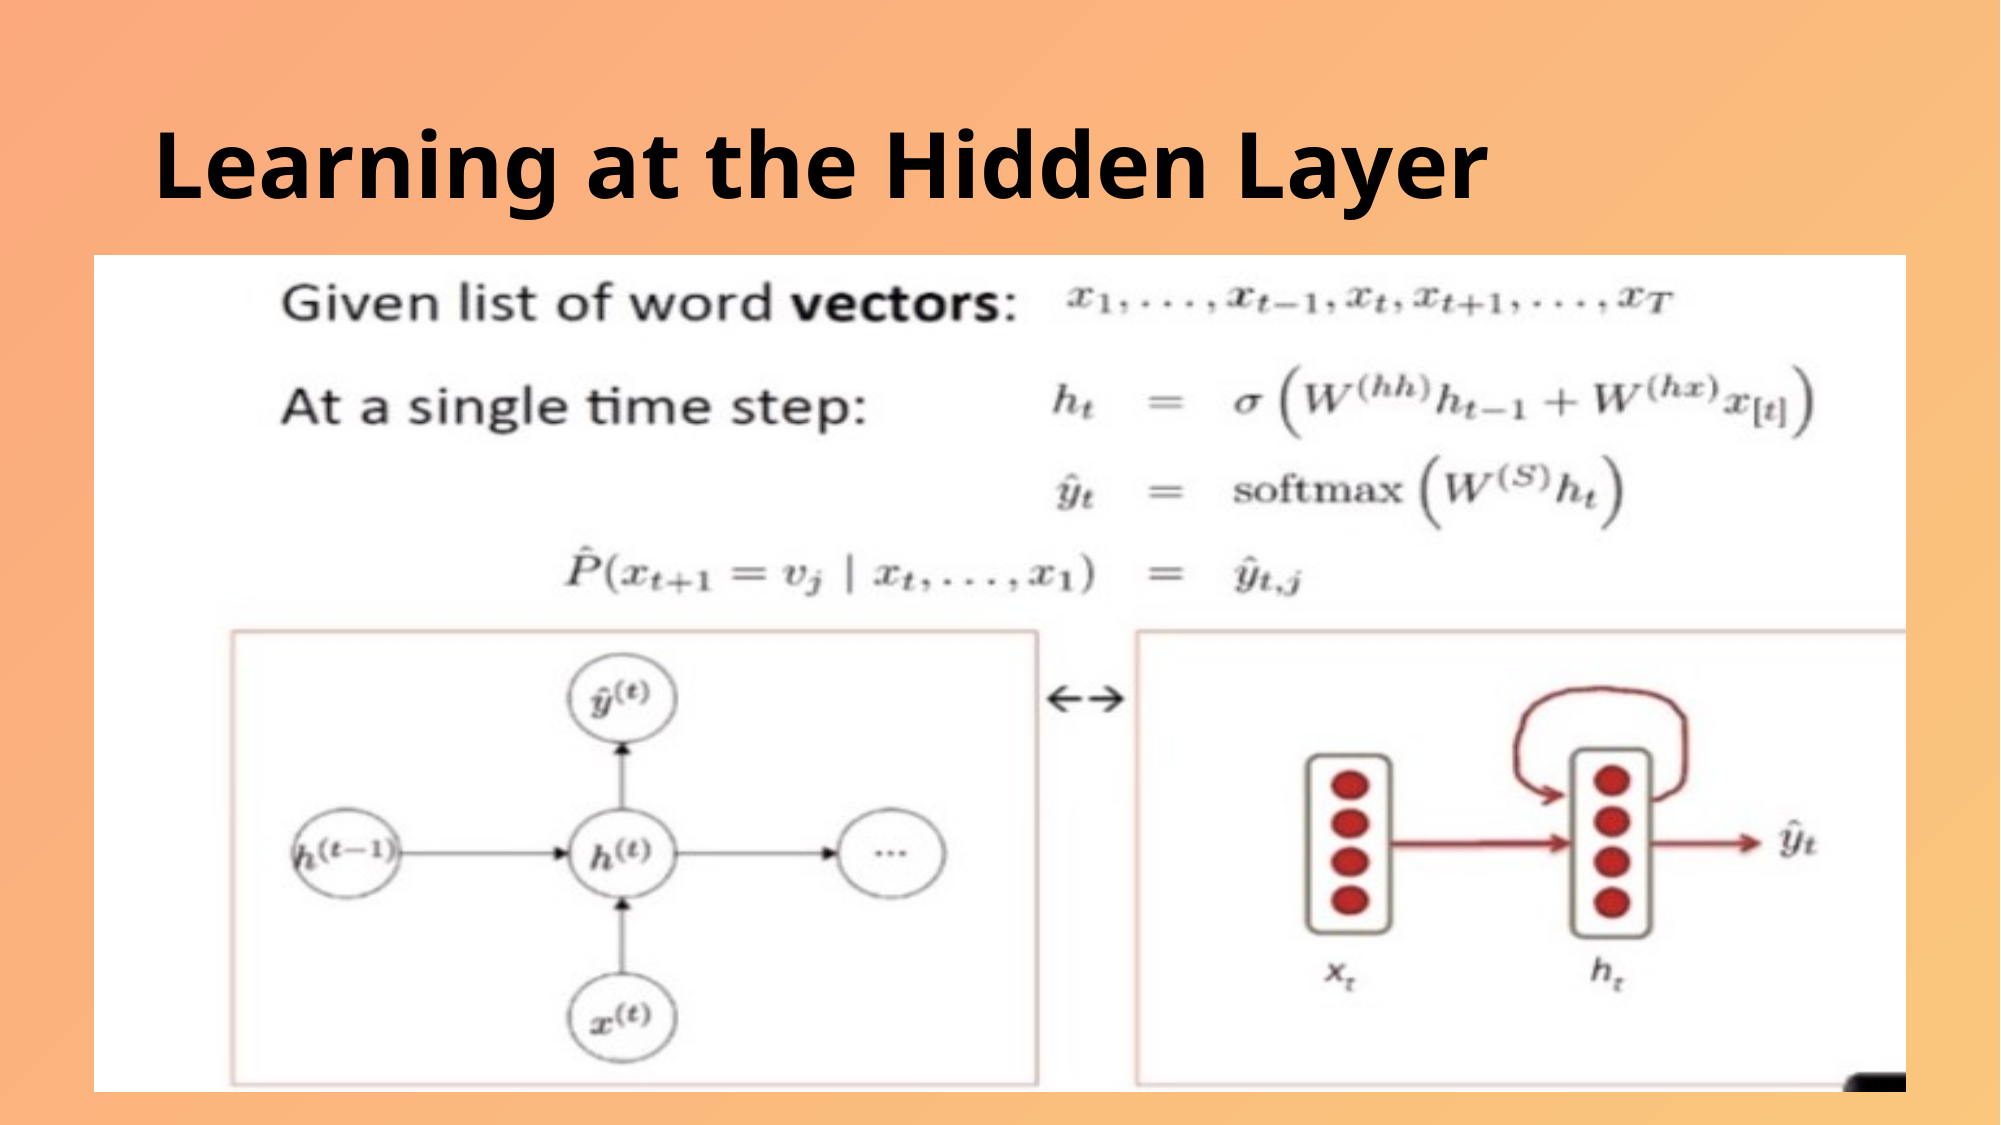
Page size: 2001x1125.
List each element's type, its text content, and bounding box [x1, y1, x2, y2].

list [94, 255, 1906, 1092]
title Learning at the Hidden Layer [137, 59, 1863, 255]
